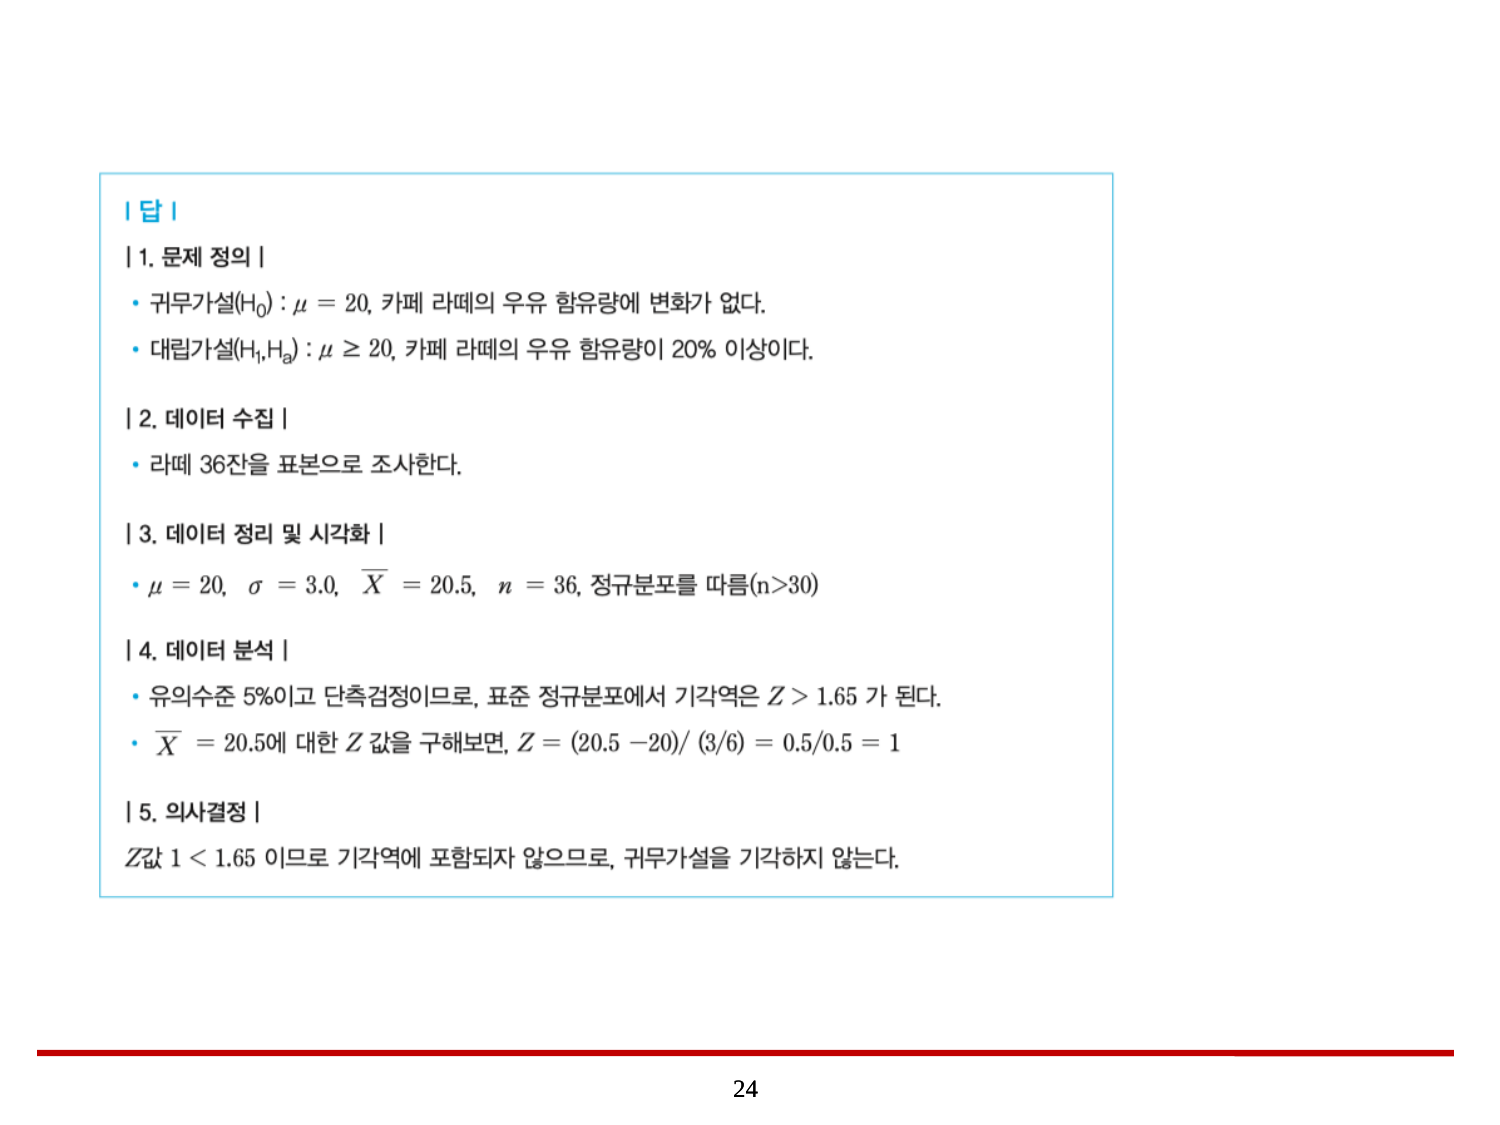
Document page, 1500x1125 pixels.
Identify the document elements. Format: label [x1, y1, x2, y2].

picture [93, 162, 1126, 915]
